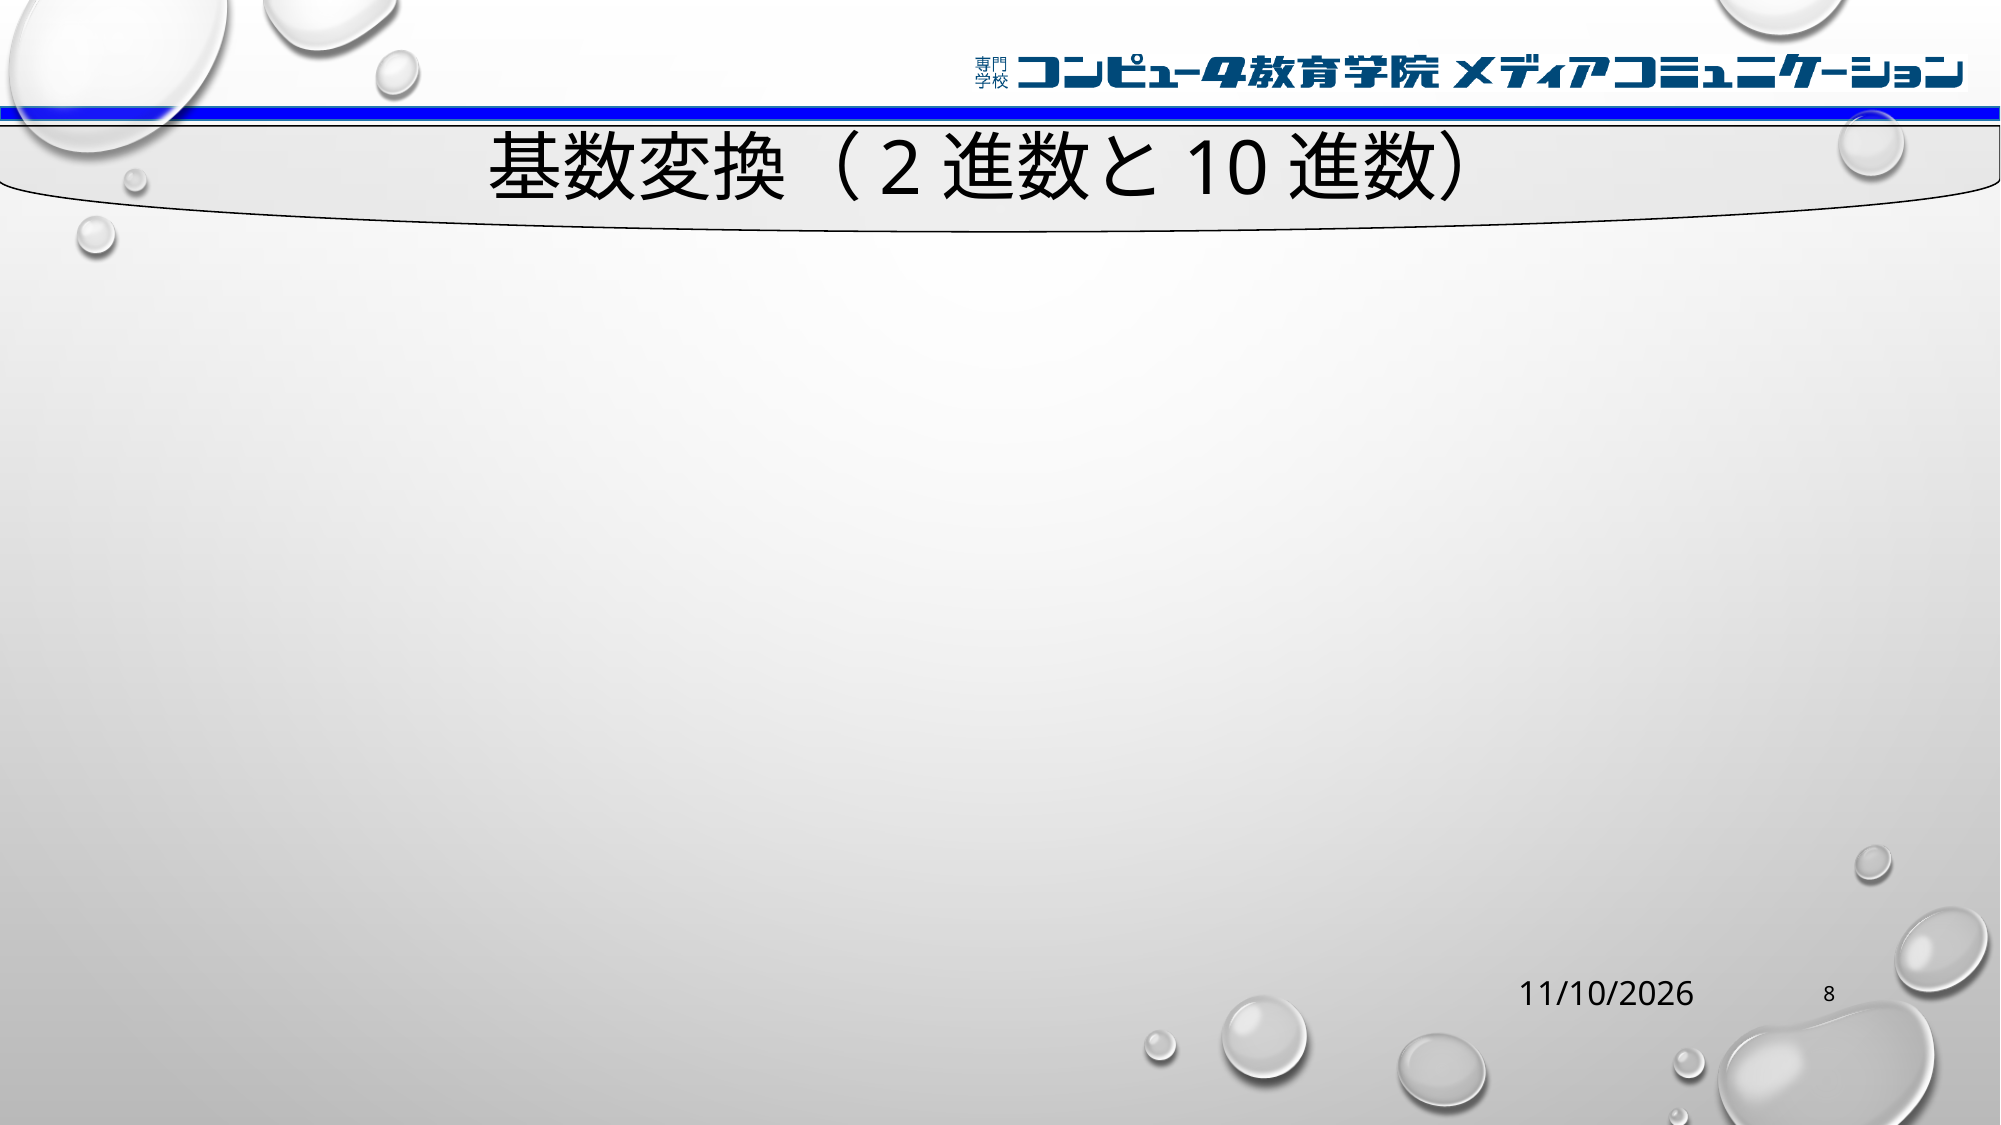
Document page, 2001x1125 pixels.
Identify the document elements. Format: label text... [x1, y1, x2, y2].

title 基数変換（2進数と10進数） [149, 101, 1851, 239]
slide_number 8 [1724, 965, 1851, 1025]
picture [0, 183, 2000, 1125]
picture [0, 0, 2000, 125]
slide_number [1259, 965, 1710, 1025]
